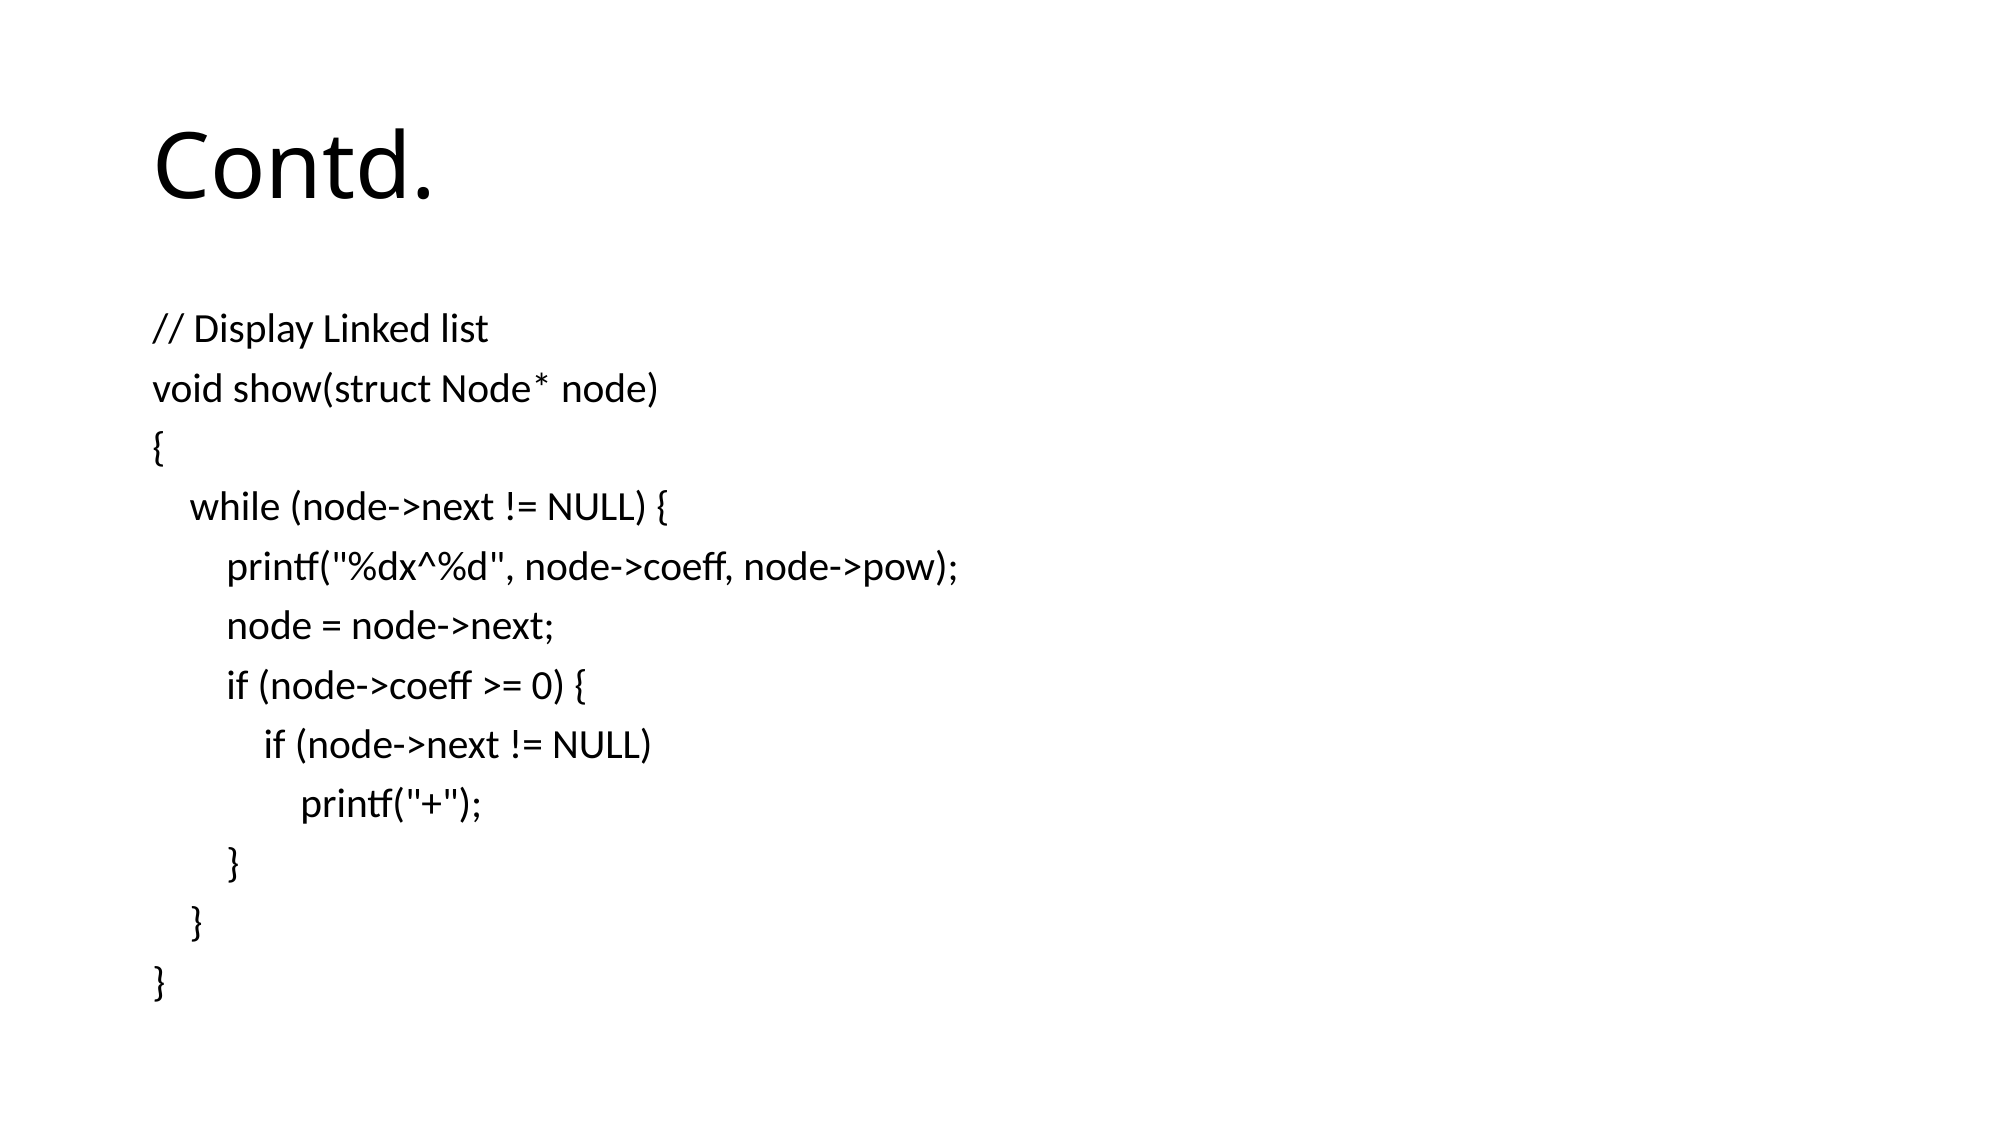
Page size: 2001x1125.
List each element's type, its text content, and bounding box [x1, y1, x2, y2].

list // Display Linked list void show(struct Node* node) { while (node->next != NULL) { printf("%dx^%d", node->coeff, node->pow); node = node->next; if (node->coeff >= 0) { if (node->next != NULL) printf("+"); } } } [137, 299, 1863, 1014]
title Contd. [137, 59, 1863, 278]
